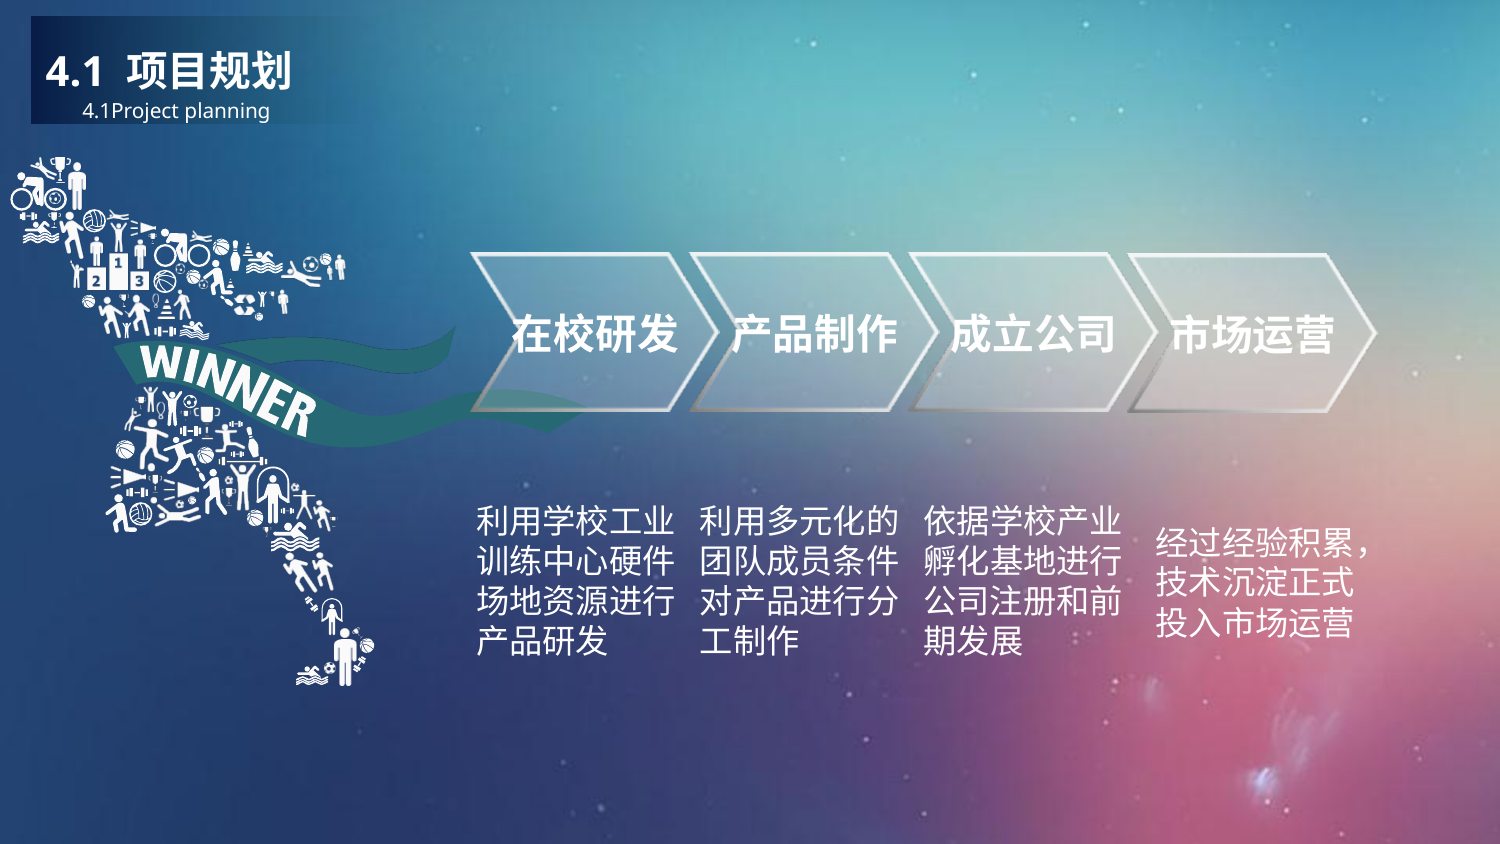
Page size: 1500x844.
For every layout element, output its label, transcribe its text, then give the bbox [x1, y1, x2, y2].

text_box 4.1 项目规划 [30, 37, 308, 102]
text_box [1126, 253, 1378, 413]
text_box 经过经验积累，技术沉淀正式投入市场运营 [1140, 514, 1373, 649]
picture [0, 0, 1500, 844]
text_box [907, 252, 1125, 412]
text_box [469, 252, 687, 412]
text_box 4.1Project planning [67, 90, 286, 131]
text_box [688, 252, 906, 412]
text_box 利用多元化的团队成员条件对产品进行分工制作 [685, 493, 908, 668]
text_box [10, 157, 591, 687]
text_box [31, 16, 380, 124]
text_box 依据学校产业孵化基地进行公司注册和前期发展 [908, 493, 1141, 668]
text_box 利用学校工业训练中心硬件场地资源进行产品研发 [596, 493, 685, 668]
